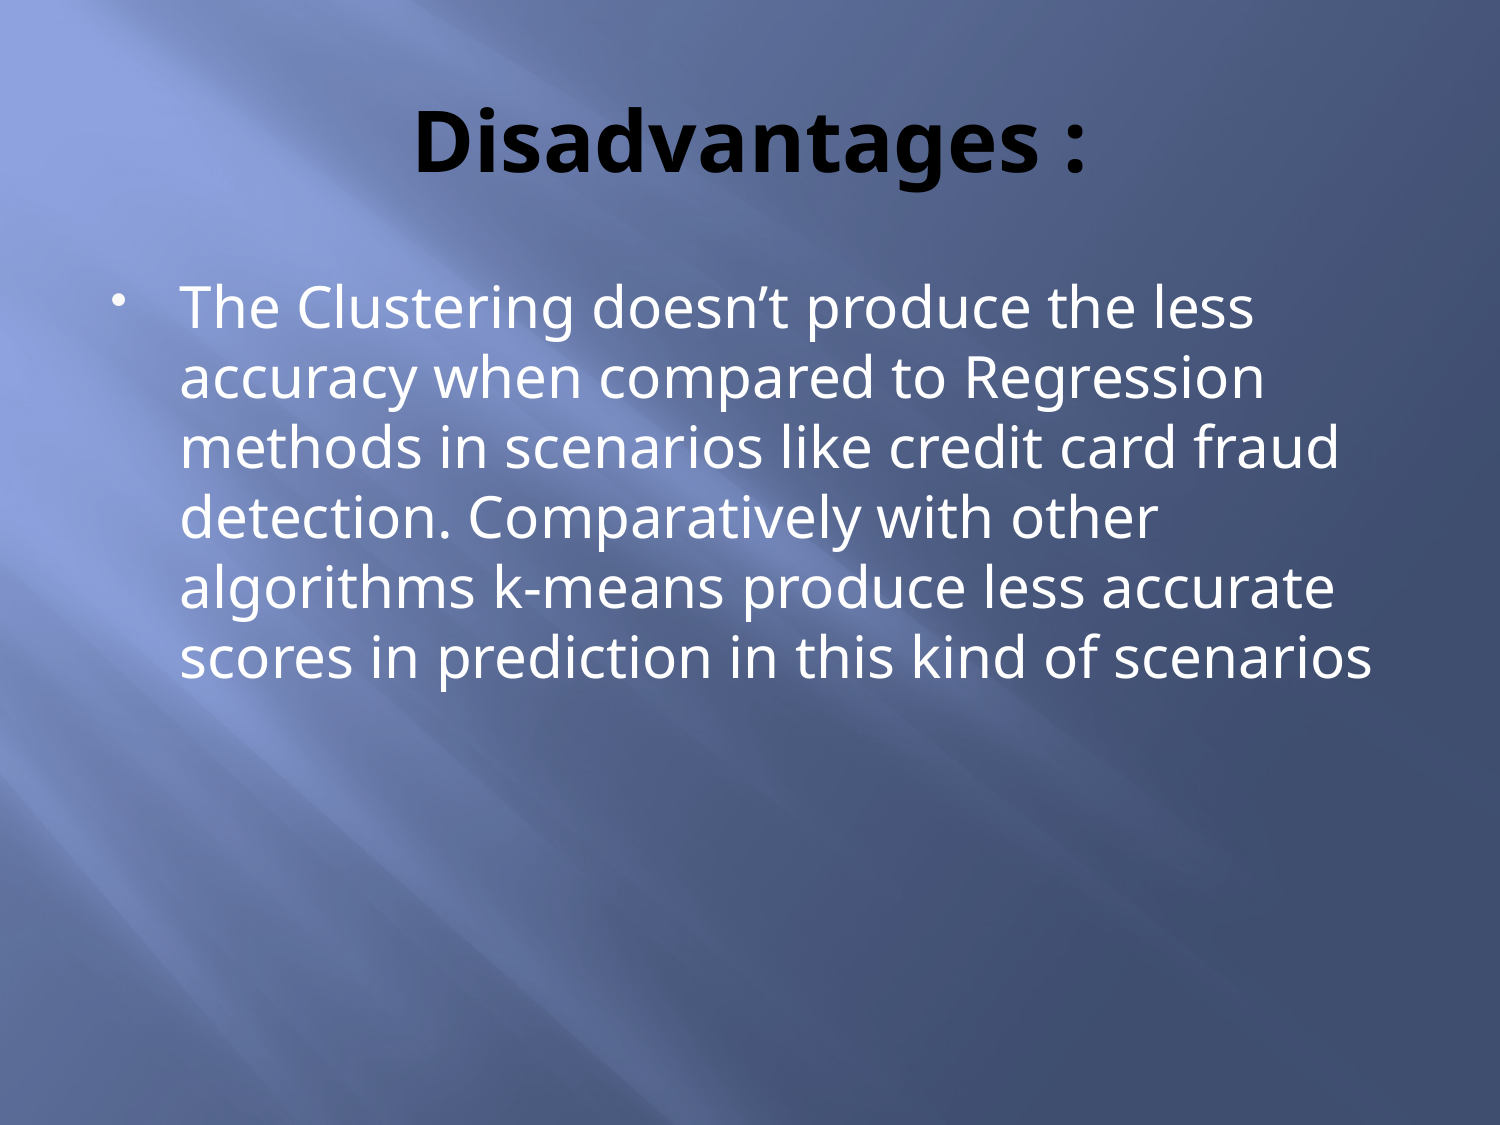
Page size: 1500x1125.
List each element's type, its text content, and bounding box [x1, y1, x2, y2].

title Disadvantages : [75, 45, 1425, 233]
list The Clustering doesn’t produce the less accuracy when compared to Regression methods in scenarios like credit card fraud detection. Comparatively with other algorithms k-means produce less accurate scores in prediction in this kind of scenarios [75, 262, 1425, 1035]
